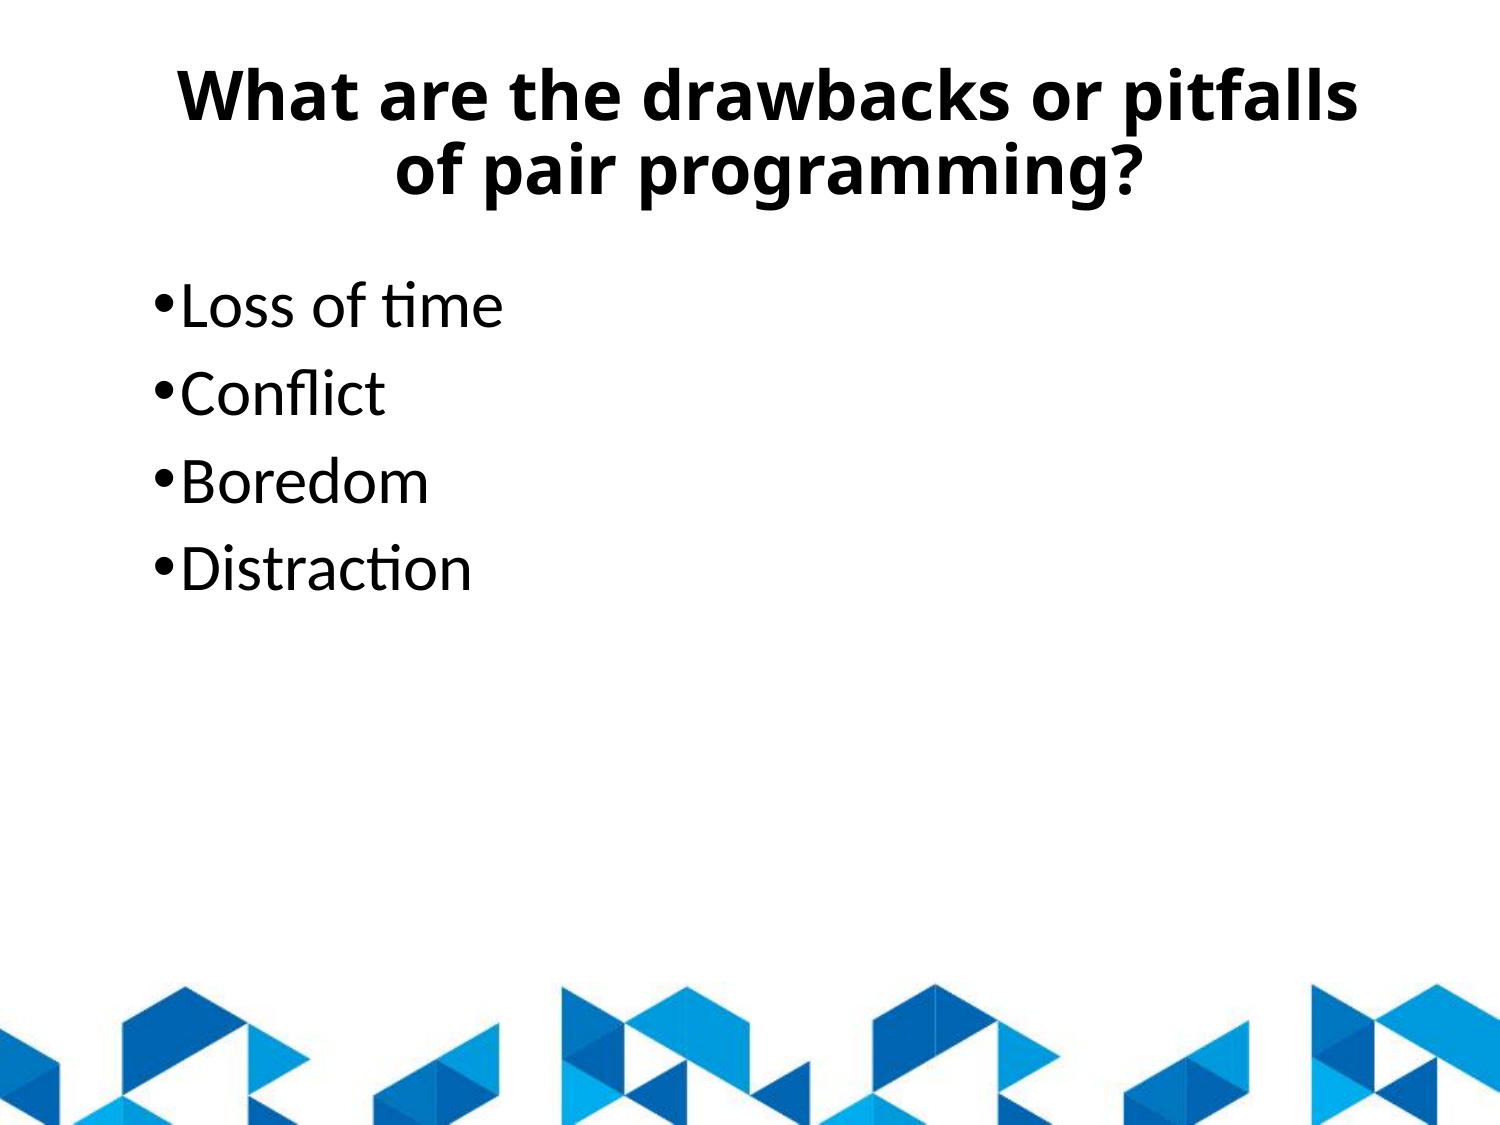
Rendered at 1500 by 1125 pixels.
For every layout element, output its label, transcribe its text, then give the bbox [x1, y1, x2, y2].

list Loss of time Conflict Boredom Distraction [137, 262, 1362, 962]
title What are the drawbacks or pitfalls of pair programming? [122, 26, 1417, 244]
picture [0, 982, 1500, 1125]
